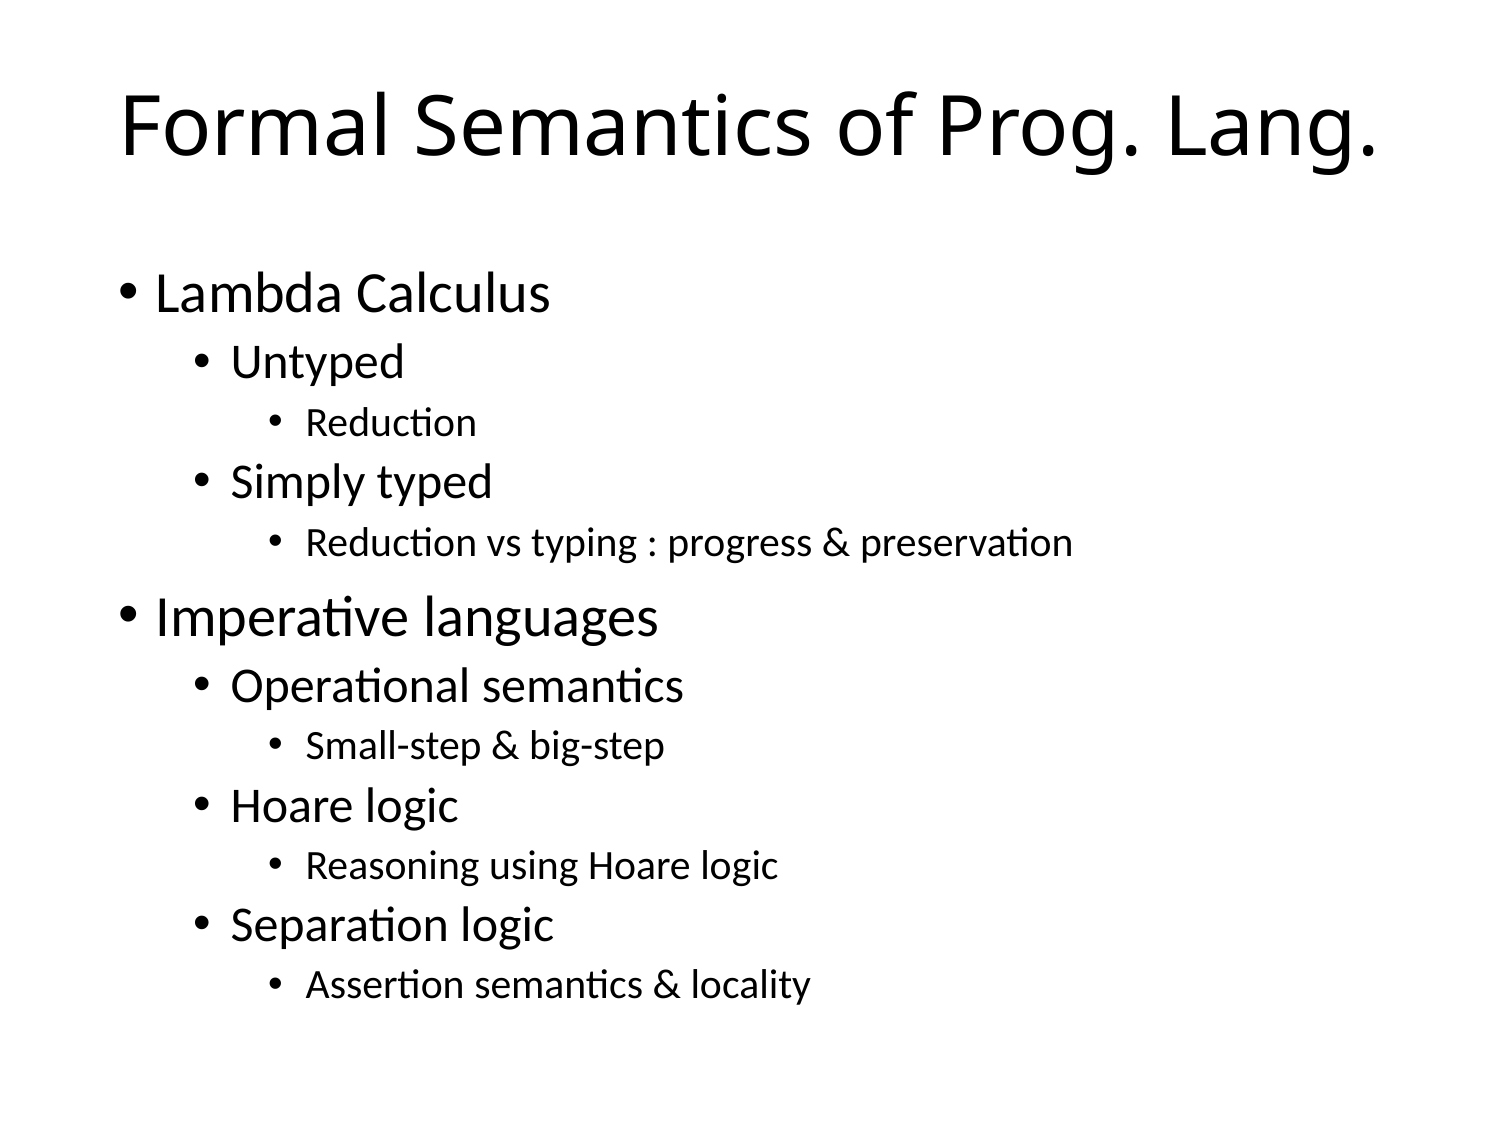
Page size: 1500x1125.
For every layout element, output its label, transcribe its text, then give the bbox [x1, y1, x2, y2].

list Lambda Calculus Untyped Reduction Simply typed Reduction vs typing : progress & preservation Imperative languages Operational semantics Small-step & big-step Hoare logic Reasoning using Hoare logic Separation logic Assertion semantics & locality [103, 254, 1397, 1103]
title Formal Semantics of Prog. Lang. [103, 59, 1438, 197]
